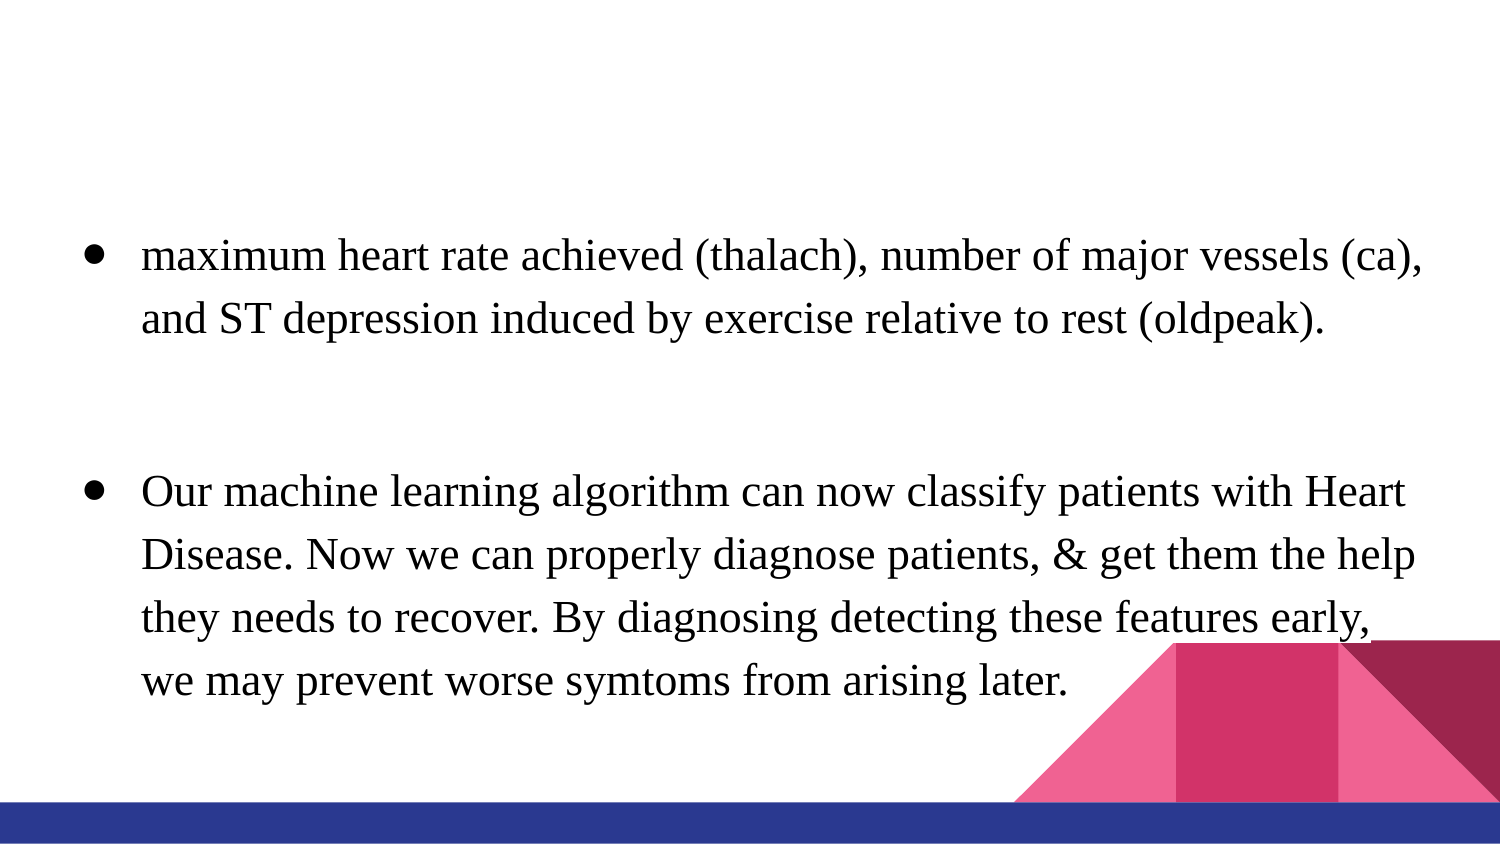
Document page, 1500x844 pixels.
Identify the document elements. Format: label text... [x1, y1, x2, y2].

list maximum heart rate achieved (thalach), number of major vessels (ca), and ST depression induced by exercise relative to rest (oldpeak). Our machine learning algorithm can now classify patients with Heart Disease. Now we can properly diagnose patients, & get them the help they needs to recover. By diagnosing detecting these features early, we may prevent worse symtoms from arising later. [51, 201, 1449, 750]
